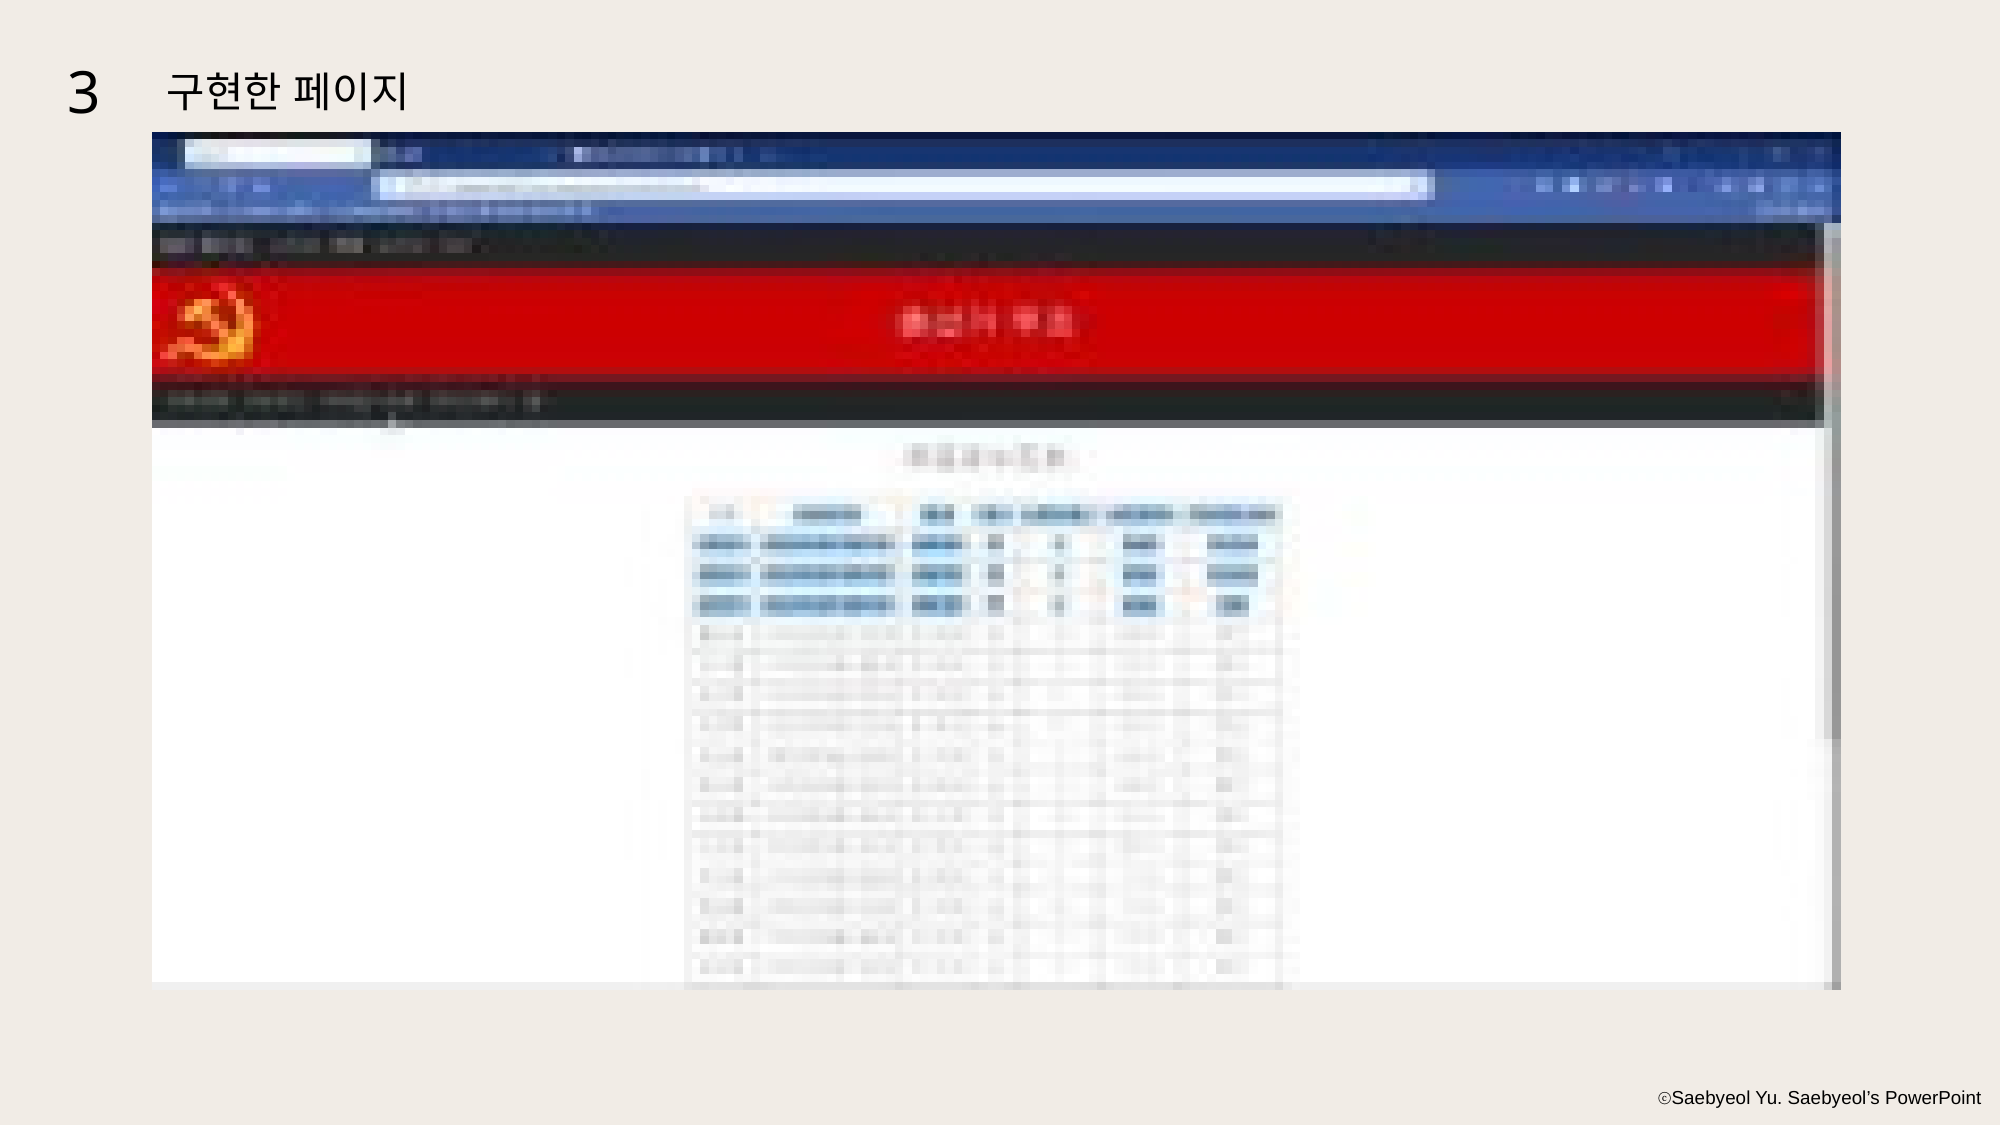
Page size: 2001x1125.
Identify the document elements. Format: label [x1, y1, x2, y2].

text_box [152, 131, 1842, 991]
text_box [53, 47, 779, 134]
